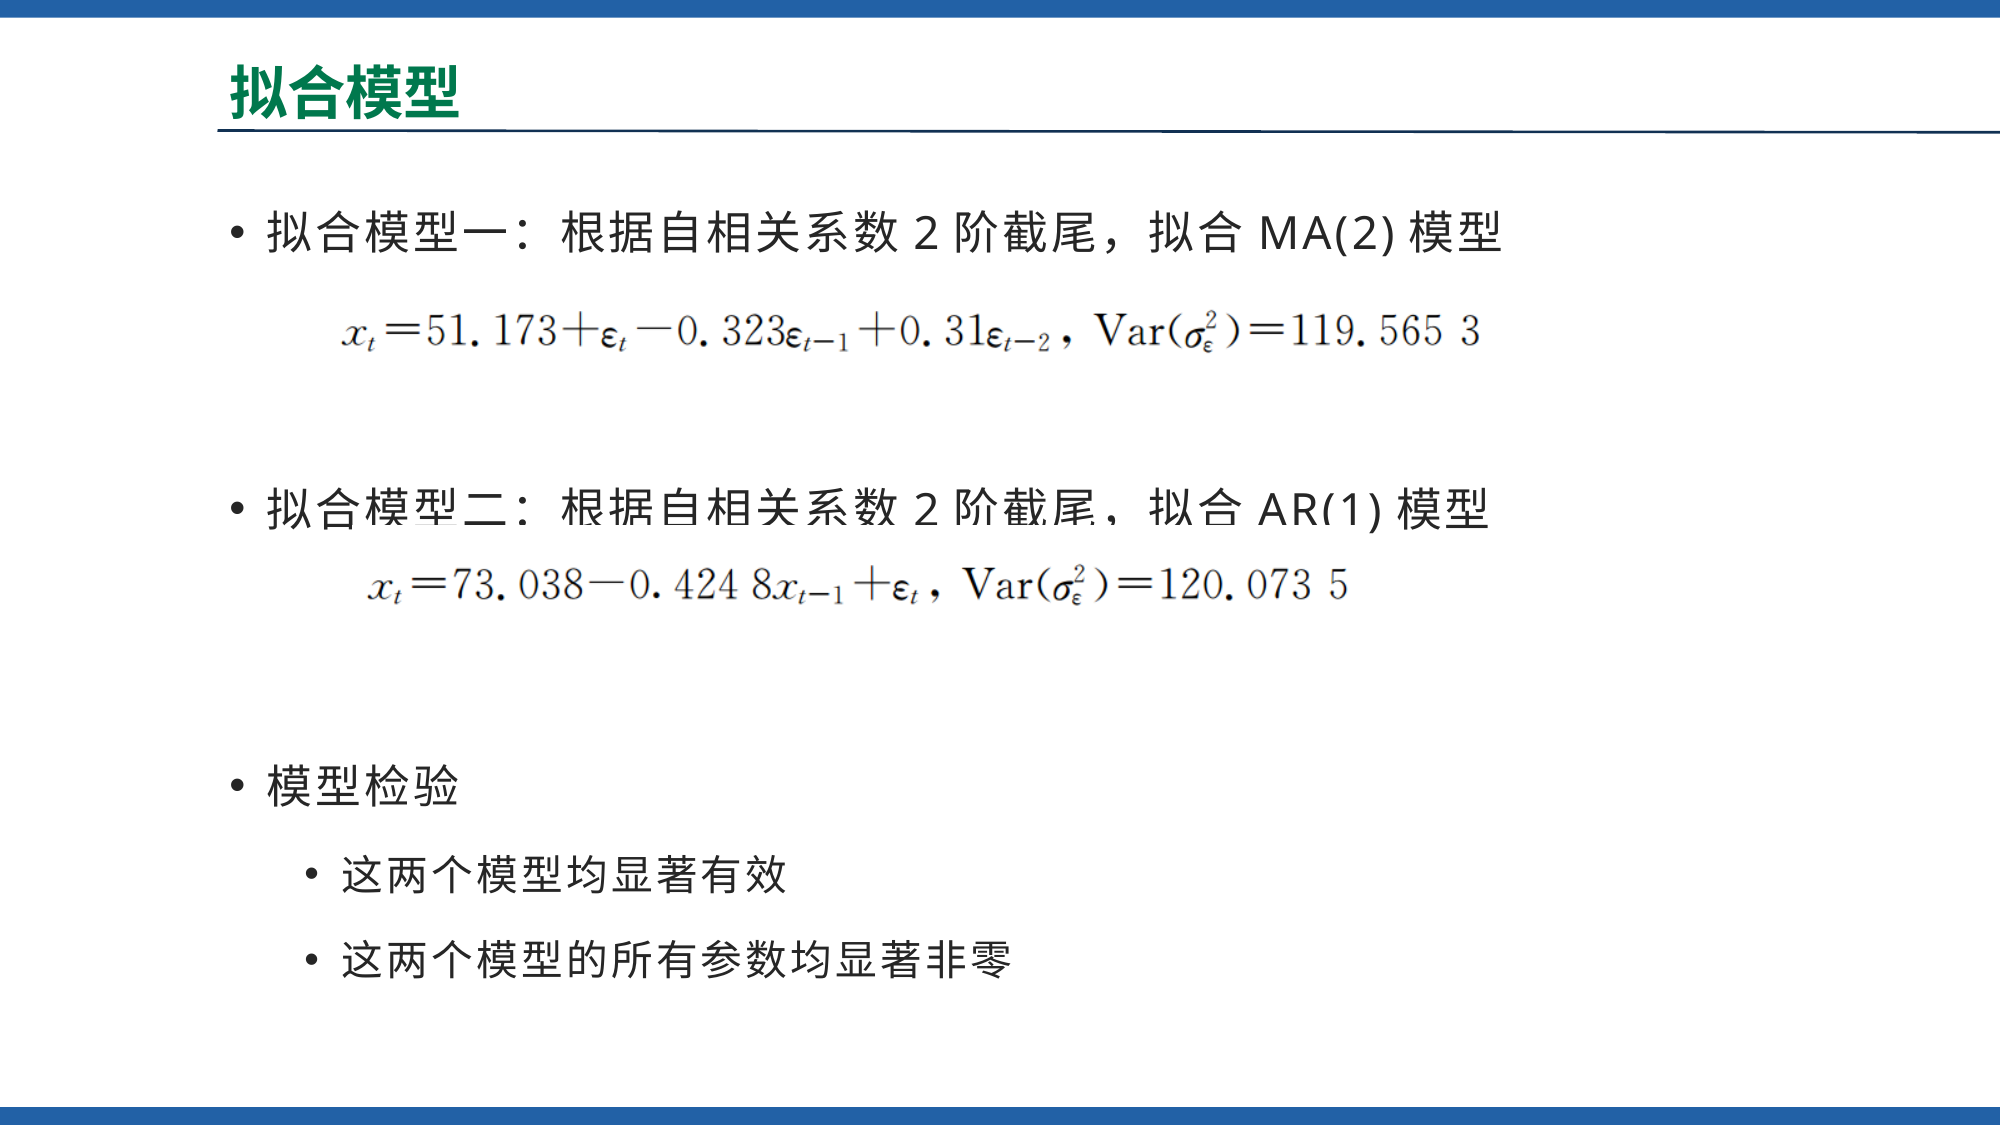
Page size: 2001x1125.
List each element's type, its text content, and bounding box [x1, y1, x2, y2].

list 拟合模型一：根据自相关系数2阶截尾，拟合MA(2)模型 拟合模型二：根据自相关系数2阶截尾，拟合AR(1)模型 模型检验 这两个模型均显著有效 这两个模型的所有参数均显著非零 [214, 179, 1905, 1021]
picture [326, 272, 1490, 381]
title 拟合模型 [214, 37, 1891, 146]
picture [352, 525, 1360, 636]
